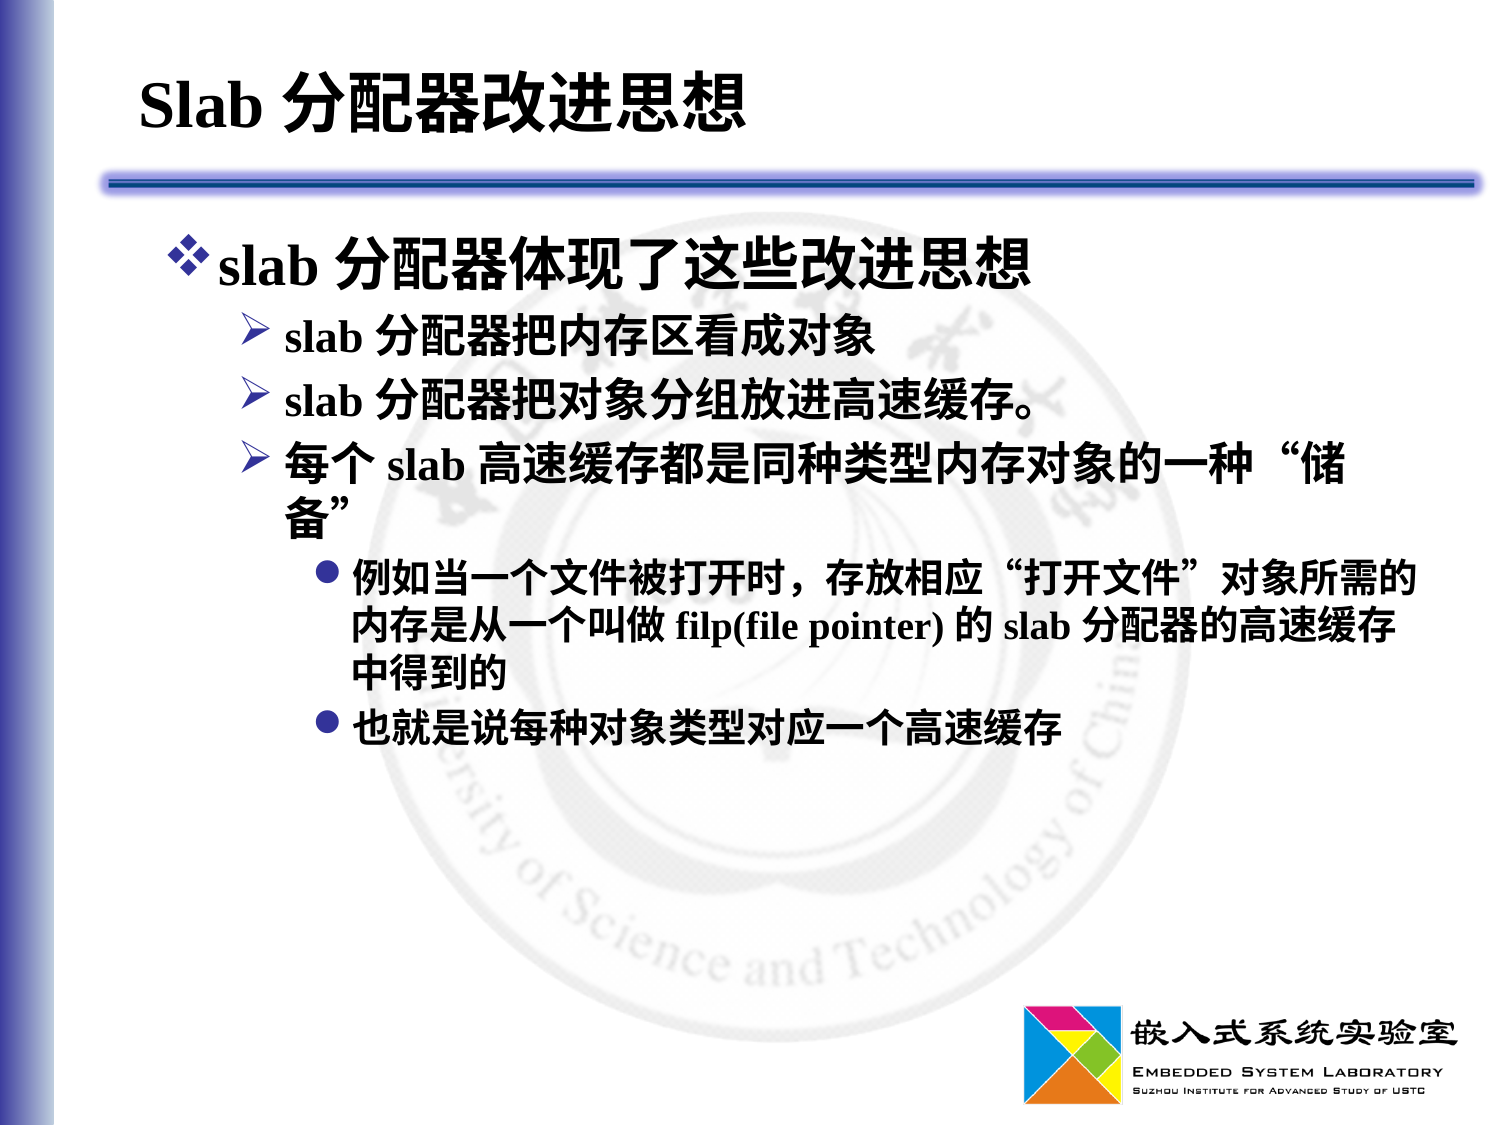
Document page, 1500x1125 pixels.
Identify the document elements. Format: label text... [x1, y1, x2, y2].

picture [88, 160, 1495, 220]
picture [336, 1004, 1459, 1105]
title Slab分配器改进思想 [123, 42, 1459, 150]
list slab分配器体现了这些改进思想 slab分配器把内存区看成对象 slab分配器把对象分组放进高速缓存。 每个slab高速缓存都是同种类型内存对象的一种“储备” 例如当一个文件被打开时，存放相应“打开文件”对象所需的内存是从一个叫做filp(file pointer)的slab分配器的高速缓存中得到的 也就是说每种对象类型对应一个高速缓存 [147, 220, 1437, 1024]
